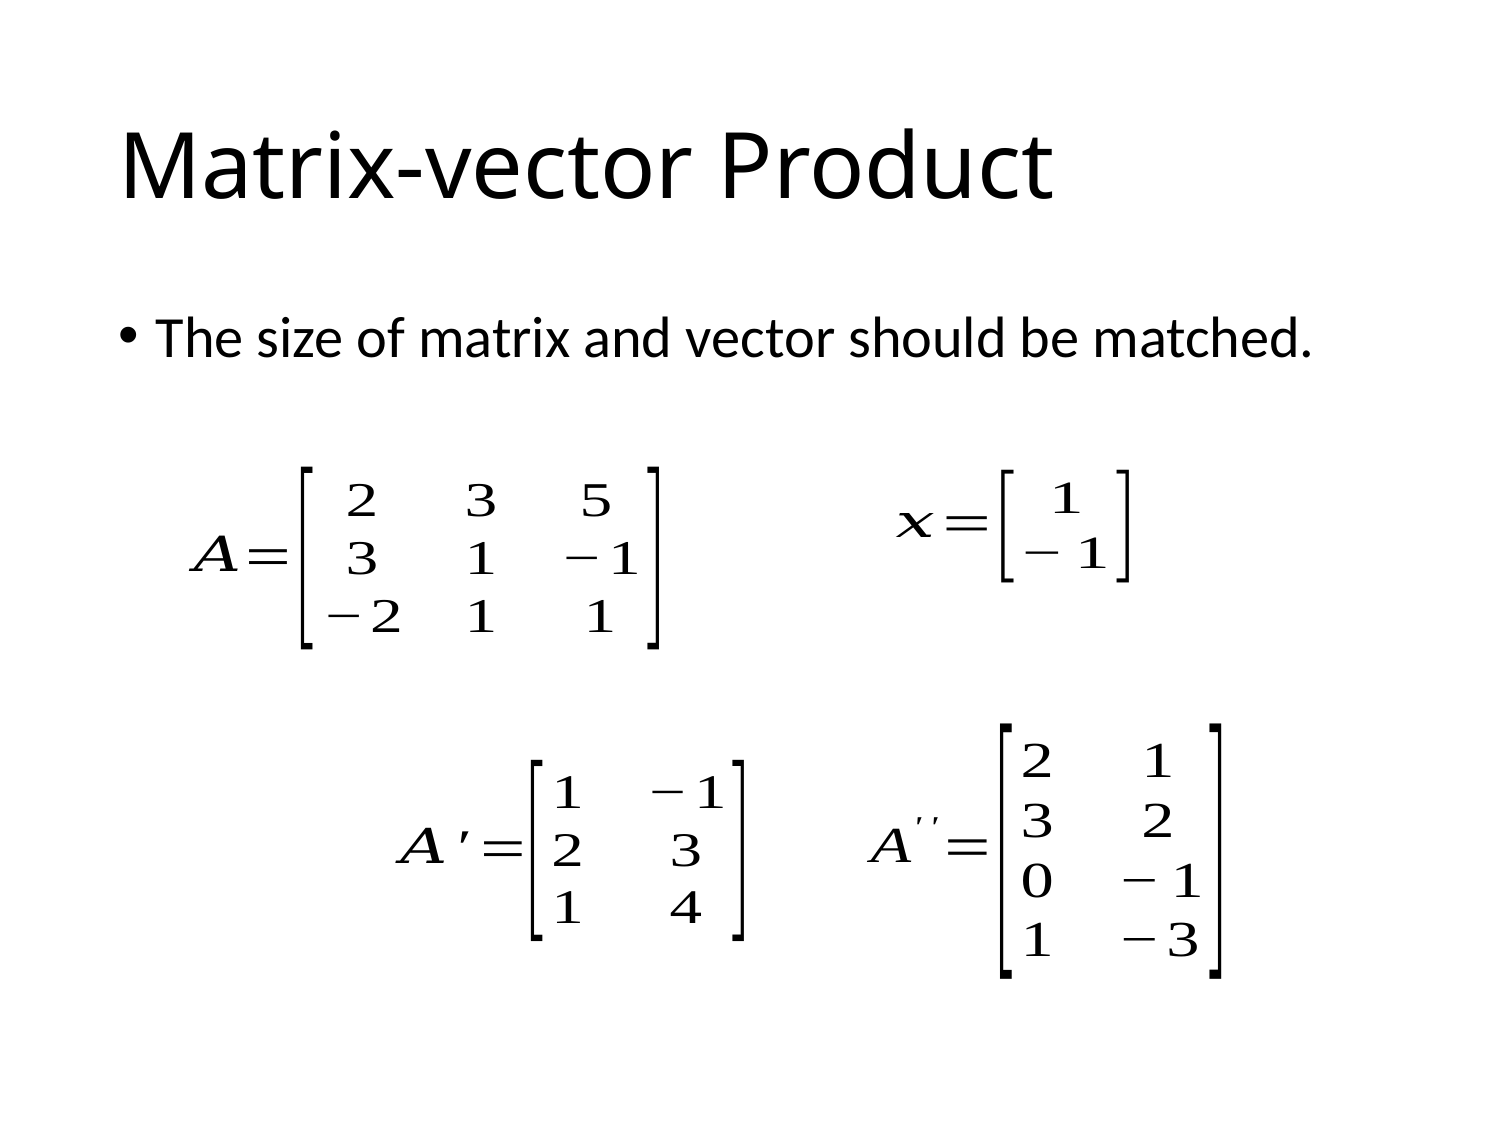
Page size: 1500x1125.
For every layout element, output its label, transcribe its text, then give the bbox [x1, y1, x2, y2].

list The size of matrix and vector should be matched. [103, 299, 1397, 1014]
title Matrix-vector Product [103, 59, 1397, 278]
